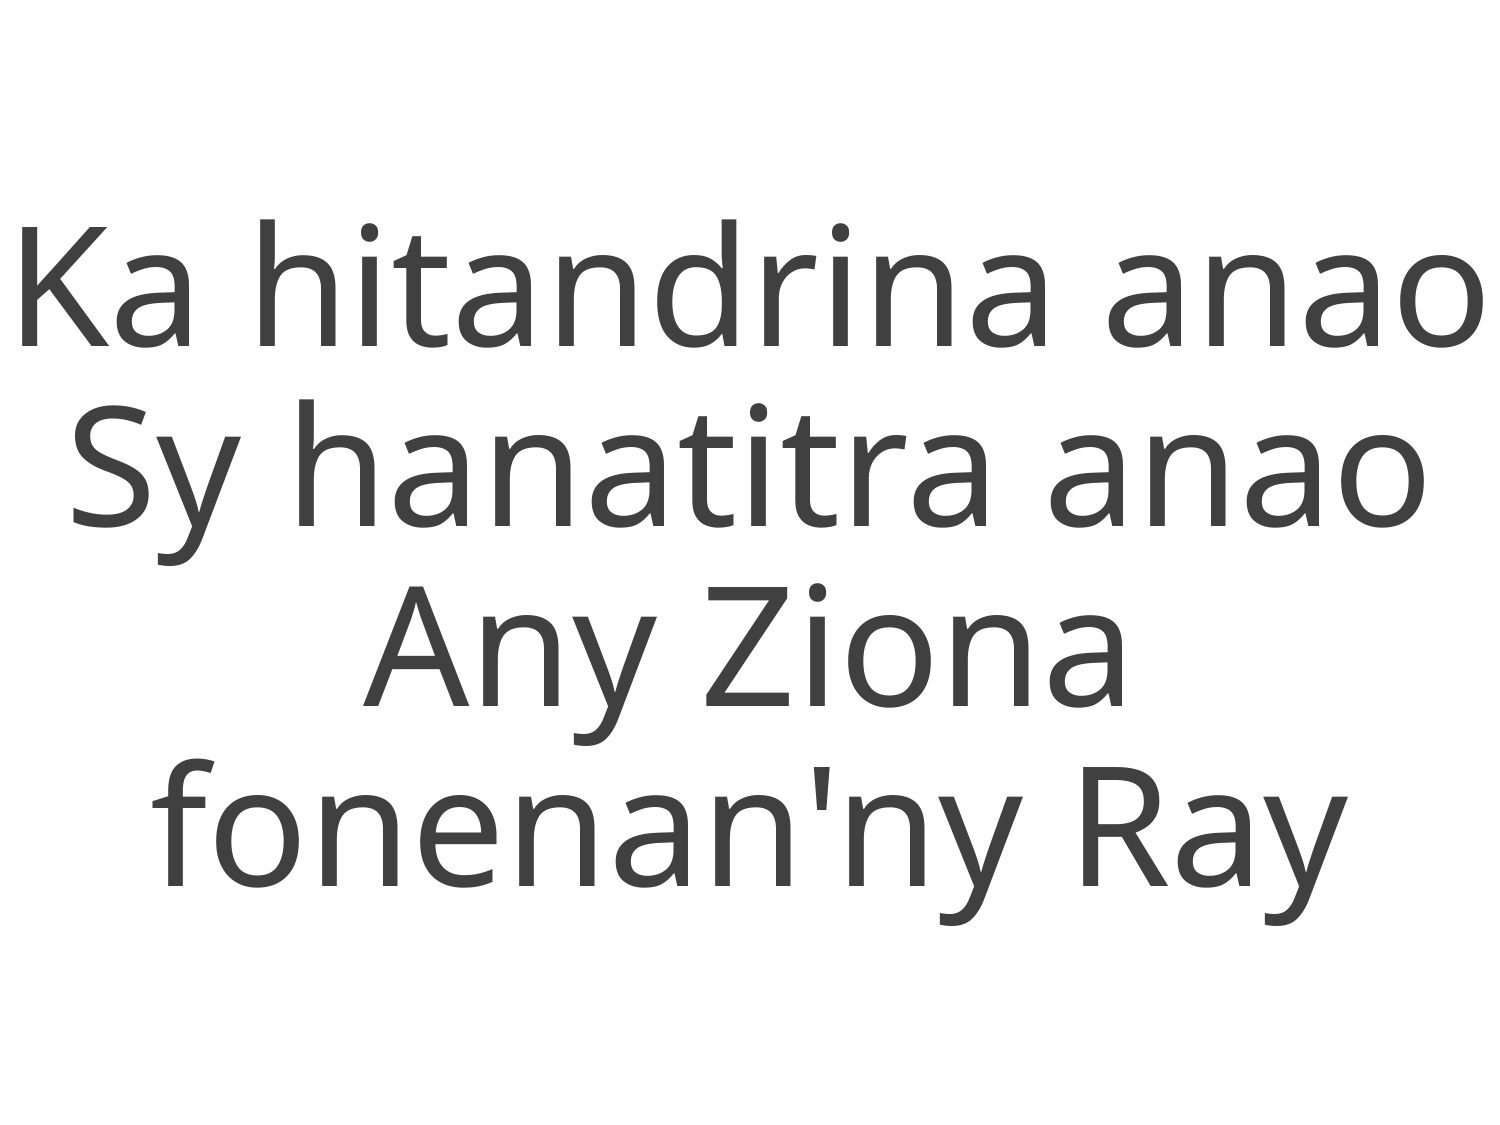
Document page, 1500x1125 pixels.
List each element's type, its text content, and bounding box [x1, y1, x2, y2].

title Ka hitandrina anao Sy hanatitra anao Any Ziona fonenan'ny Ray [0, 453, 1500, 672]
